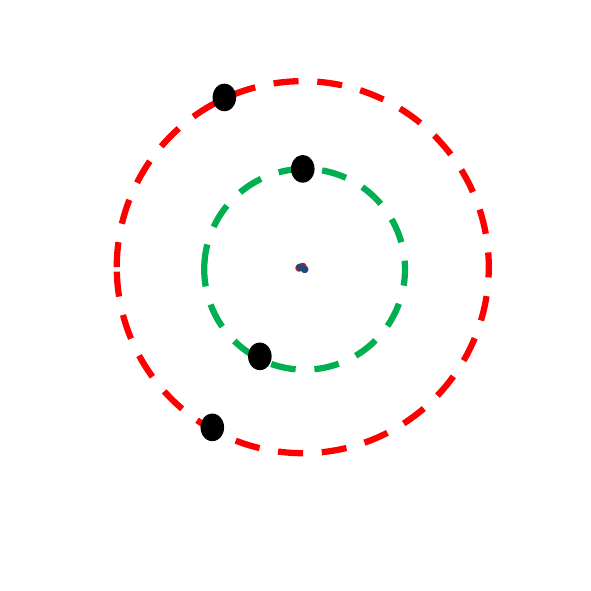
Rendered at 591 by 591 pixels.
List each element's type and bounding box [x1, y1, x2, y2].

text_box [114, 79, 491, 456]
text_box [198, 411, 227, 444]
text_box [210, 81, 239, 114]
